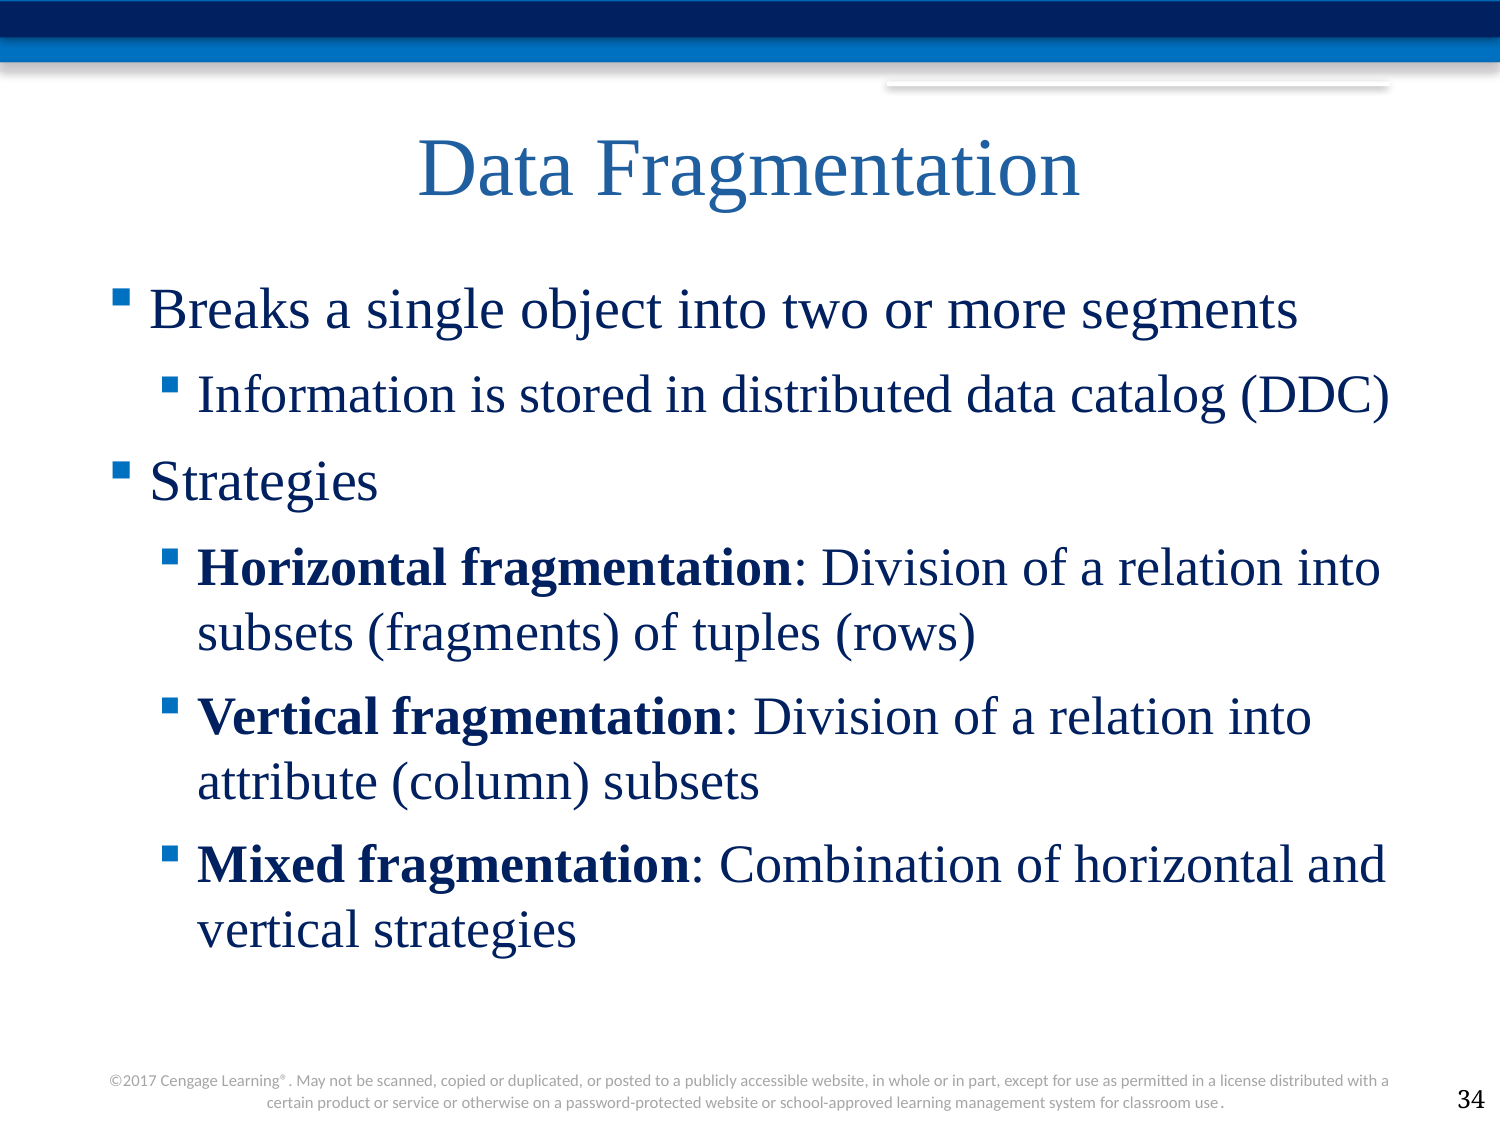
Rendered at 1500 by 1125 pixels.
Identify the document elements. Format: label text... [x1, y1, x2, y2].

title Data Fragmentation [75, 75, 1425, 250]
slide_number 34 [1425, 1074, 1500, 1125]
list Breaks a single object into two or more segments Information is stored in distributed data catalog (DDC) Strategies Horizontal fragmentation: Division of a relation into subsets (fragments) of tuples (rows) Vertical fragmentation: Division of a relation into attribute (column) subsets Mixed fragmentation: Combination of horizontal and vertical strategies [75, 262, 1425, 1066]
